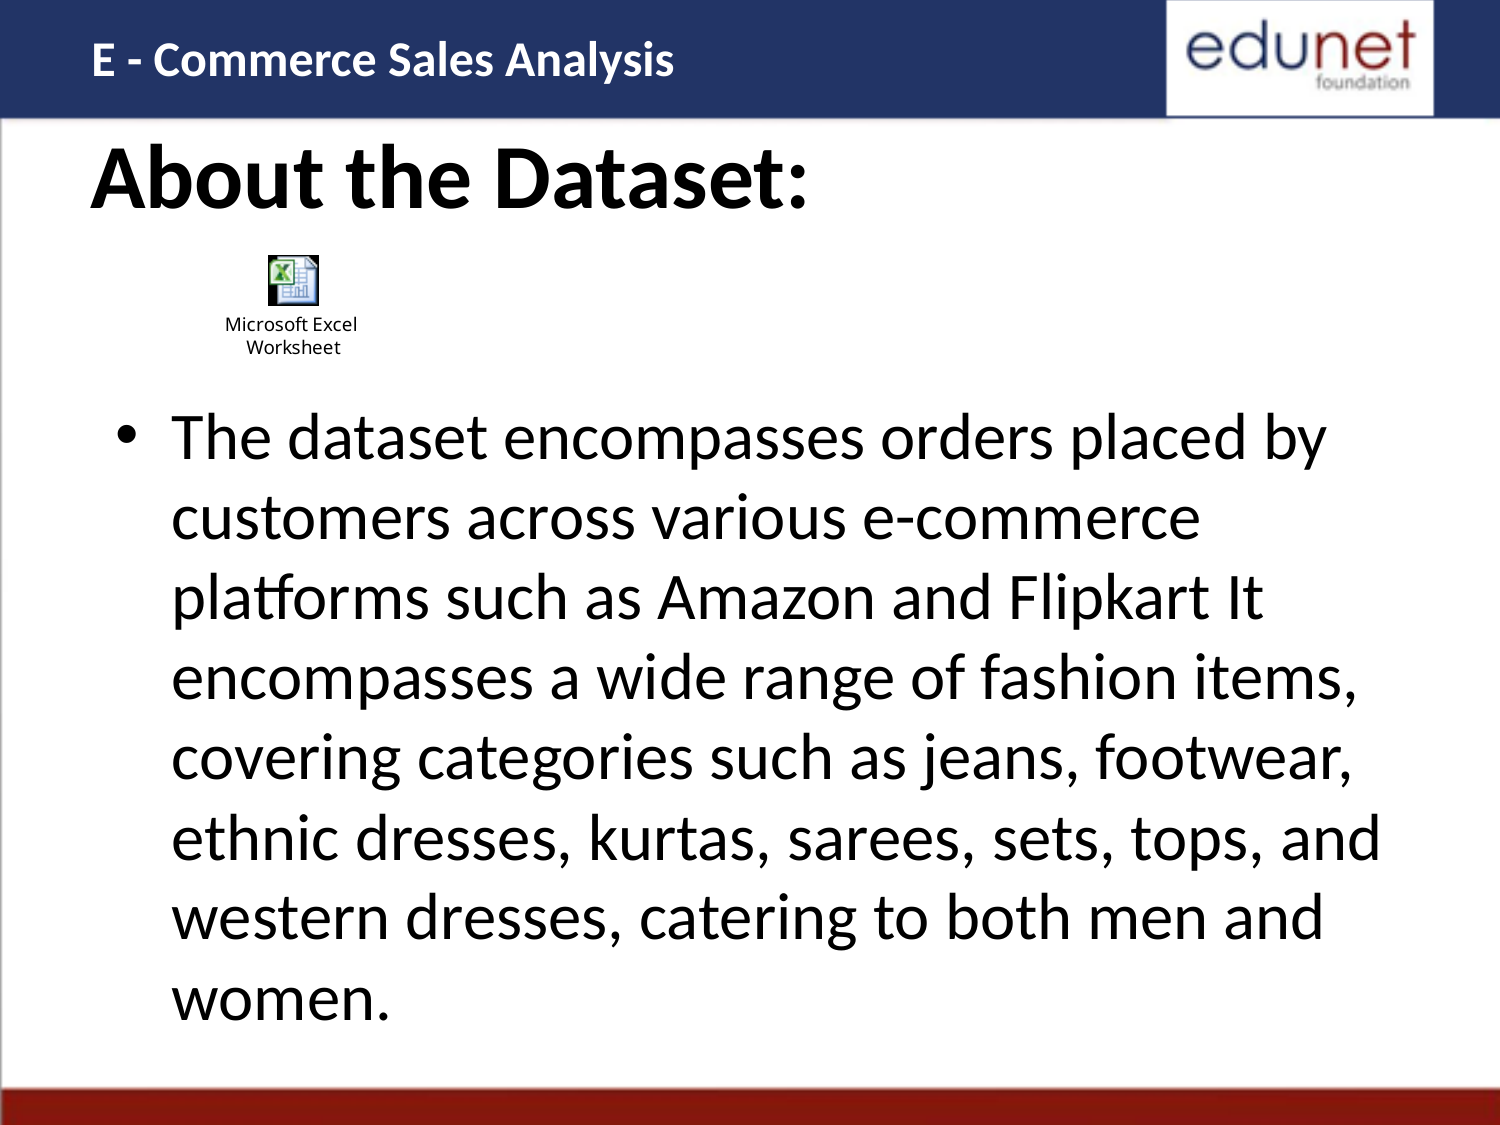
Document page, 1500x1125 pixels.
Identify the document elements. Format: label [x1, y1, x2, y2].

text_box [218, 255, 369, 383]
picture [0, 0, 1500, 1125]
